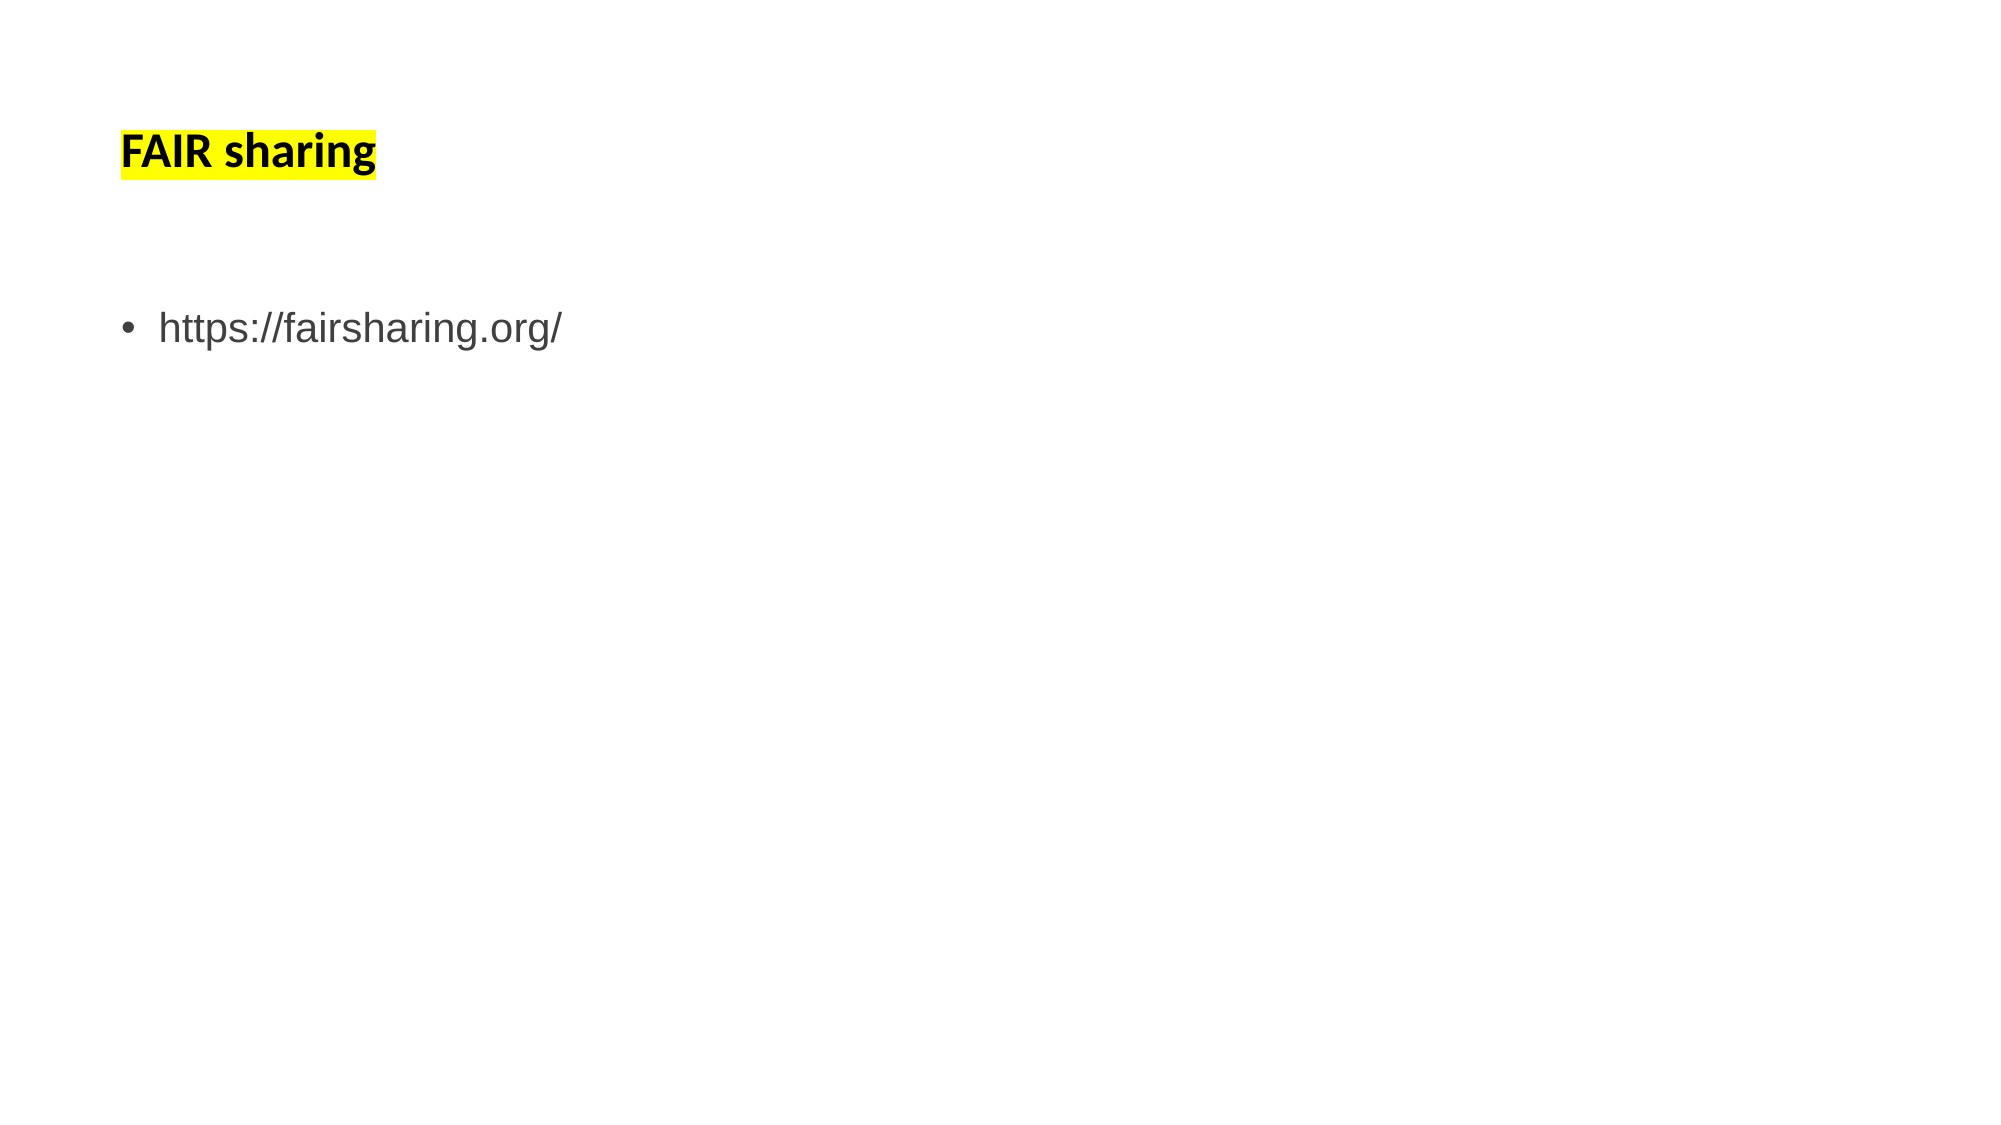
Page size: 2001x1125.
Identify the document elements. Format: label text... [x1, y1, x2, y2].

list https://fairsharing.org/ [106, 299, 1832, 1014]
title FAIR sharing [106, 42, 1832, 260]
